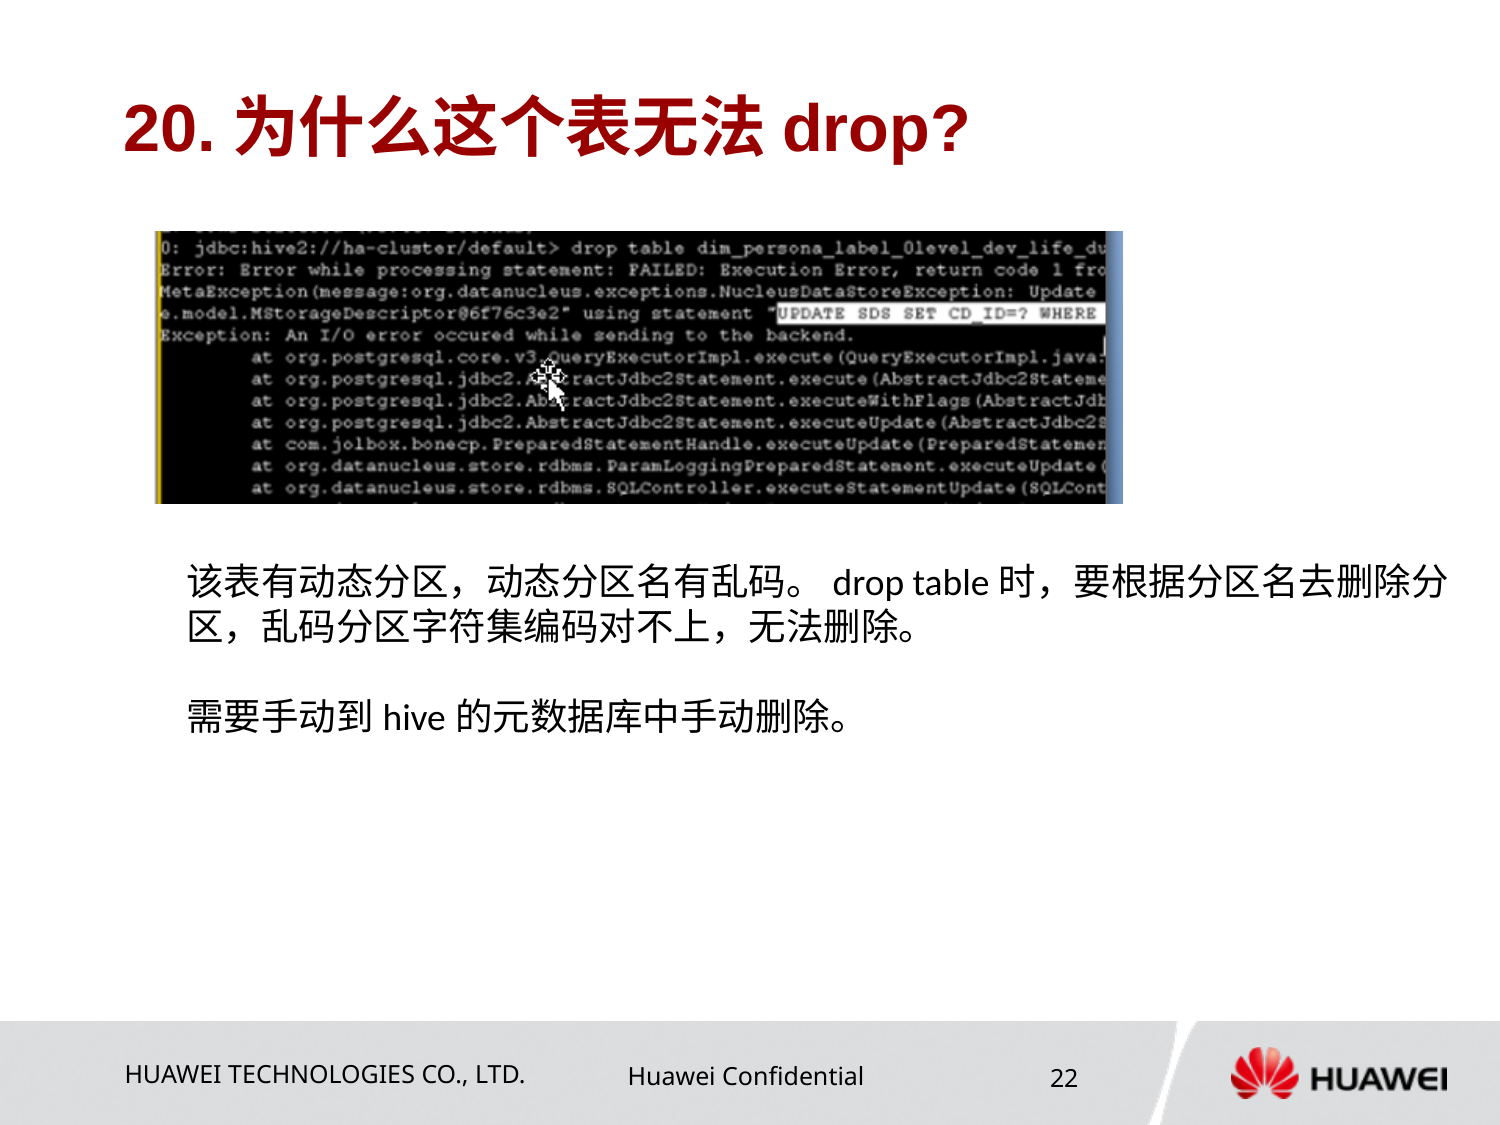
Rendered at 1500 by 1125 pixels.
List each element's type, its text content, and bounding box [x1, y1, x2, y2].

title 20.为什么这个表无法drop? [123, 53, 1376, 197]
picture [147, 231, 1123, 504]
text_box 该表有动态分区，动态分区名有乱码。drop table时，要根据分区名去删除分区，乱码分区字符集编码对不上，无法删除。 需要手动到hive的元数据库中手动删除。 [171, 550, 1500, 746]
picture [0, 1021, 1500, 1125]
